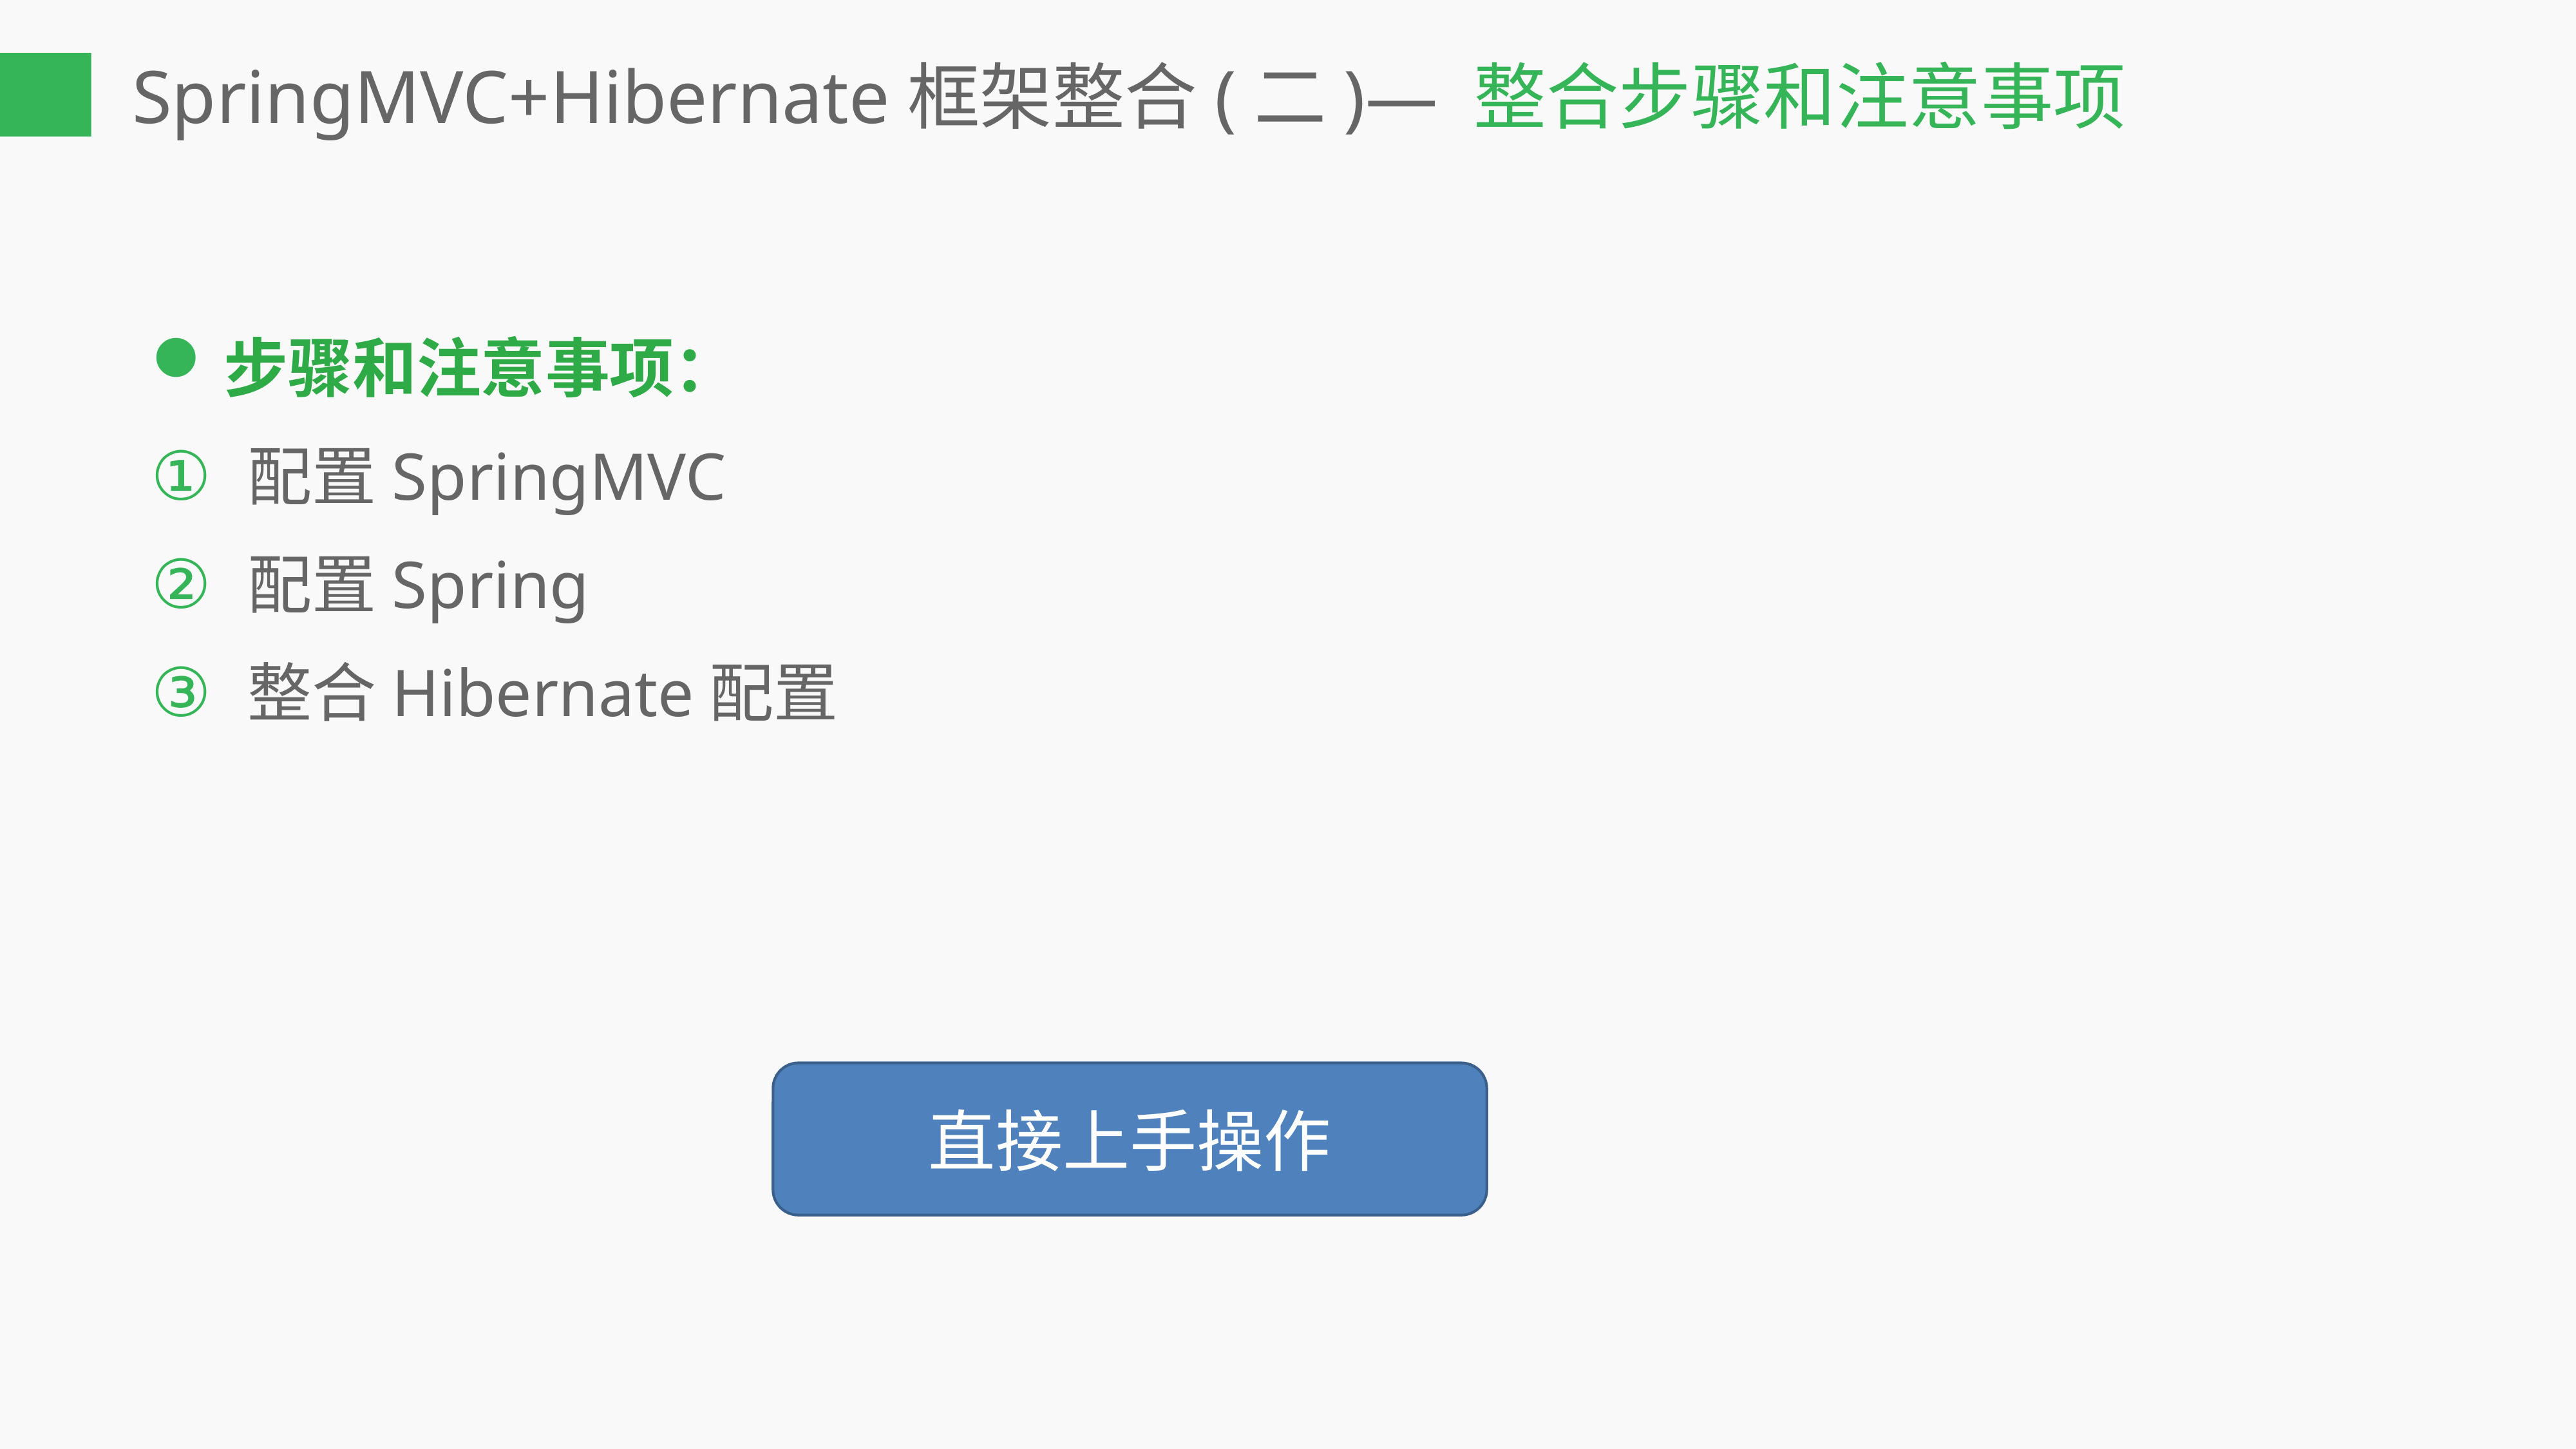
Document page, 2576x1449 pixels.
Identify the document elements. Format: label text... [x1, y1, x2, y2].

text_box 直接上手操作 [772, 1061, 1488, 1217]
subtitle 步骤和注意事项： 配置SpringMVC 配置Spring 整合Hibernate配置 [109, 285, 2287, 982]
picture [0, 53, 91, 137]
title SpringMVC+Hibernate框架整合(二)— 整合步骤和注意事项 [109, 45, 2540, 144]
